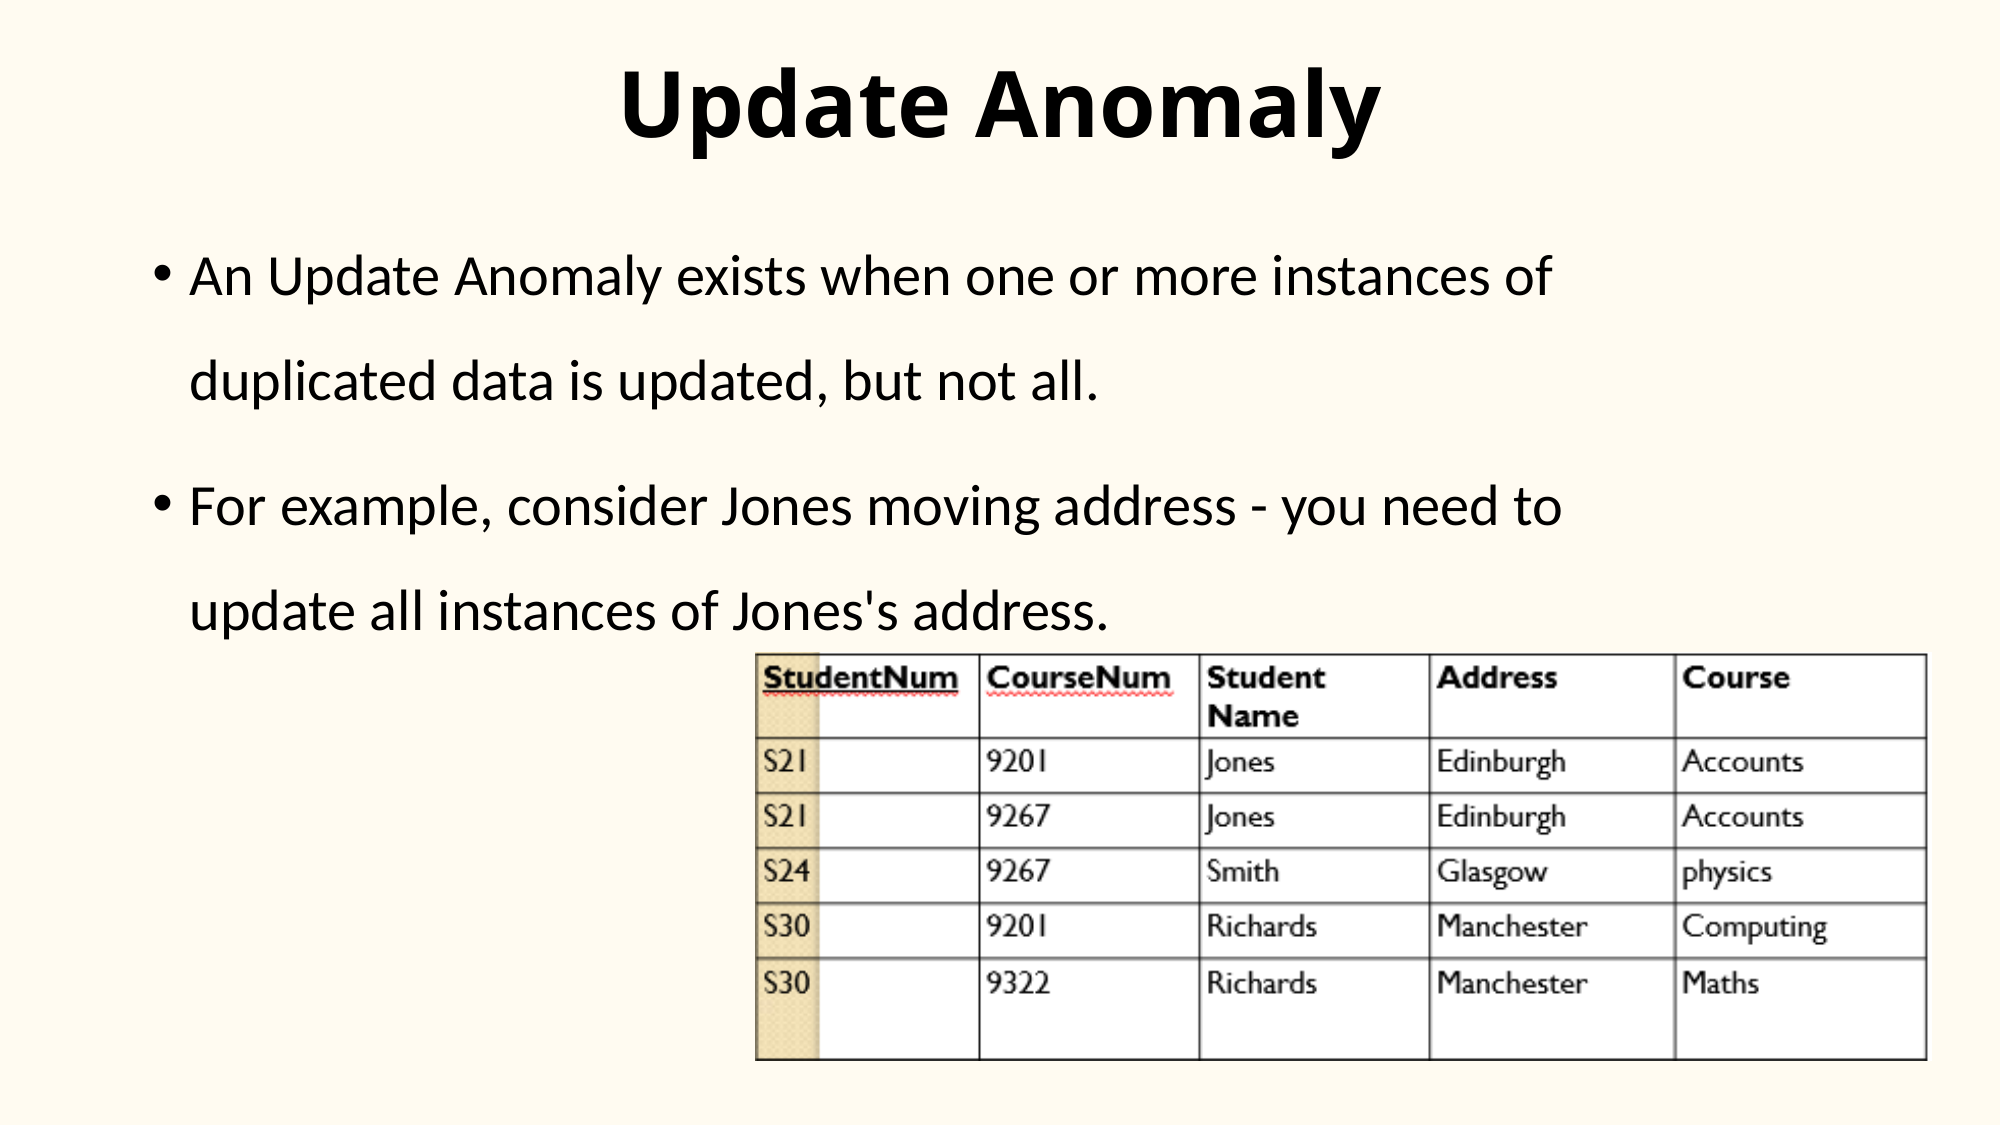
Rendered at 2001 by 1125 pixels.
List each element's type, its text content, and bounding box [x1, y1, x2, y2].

title Update Anomaly [0, 20, 2000, 195]
list An Update Anomaly exists when one or more instances of duplicated data is updated, but not all. For example, consider Jones moving address - you need to update all instances of Jones's address. [137, 194, 1863, 1105]
picture [755, 652, 1932, 1062]
